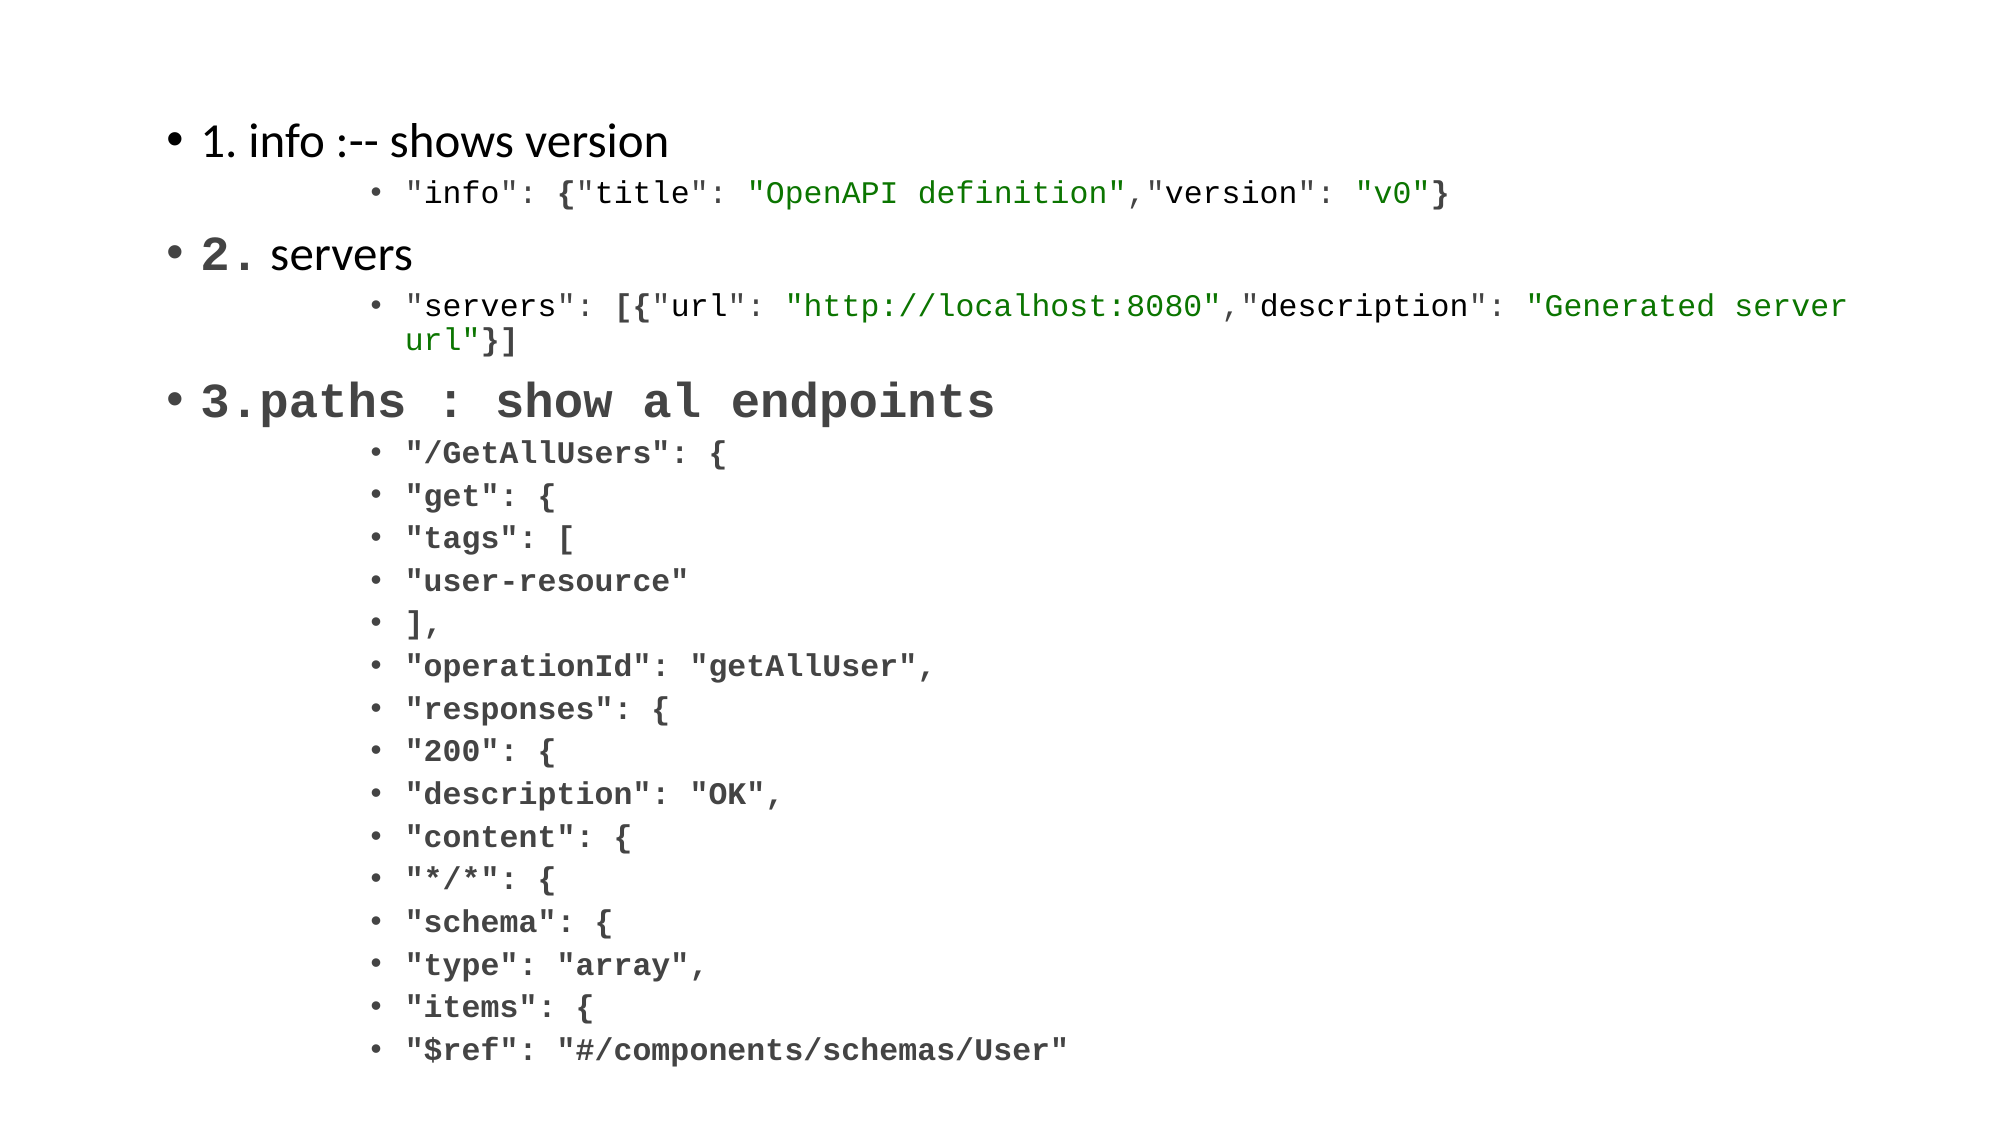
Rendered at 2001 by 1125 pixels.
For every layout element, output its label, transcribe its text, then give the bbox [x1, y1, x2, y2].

list 1. info :-- shows version "info": {"title": "OpenAPI definition","version": "v0"} 2. servers "servers": [{"url": "http://localhost:8080","description": "Generated server url"}] 3.paths : show al endpoints "/GetAllUsers": { "get": { "tags": [ "user-resource" ], "operationId": "getAllUser", "responses": { "200": { "description": "OK", "content": { "*/*": { "schema": { "type": "array", "items": { "$ref": "#/components/schemas/User" [151, 107, 1877, 1075]
